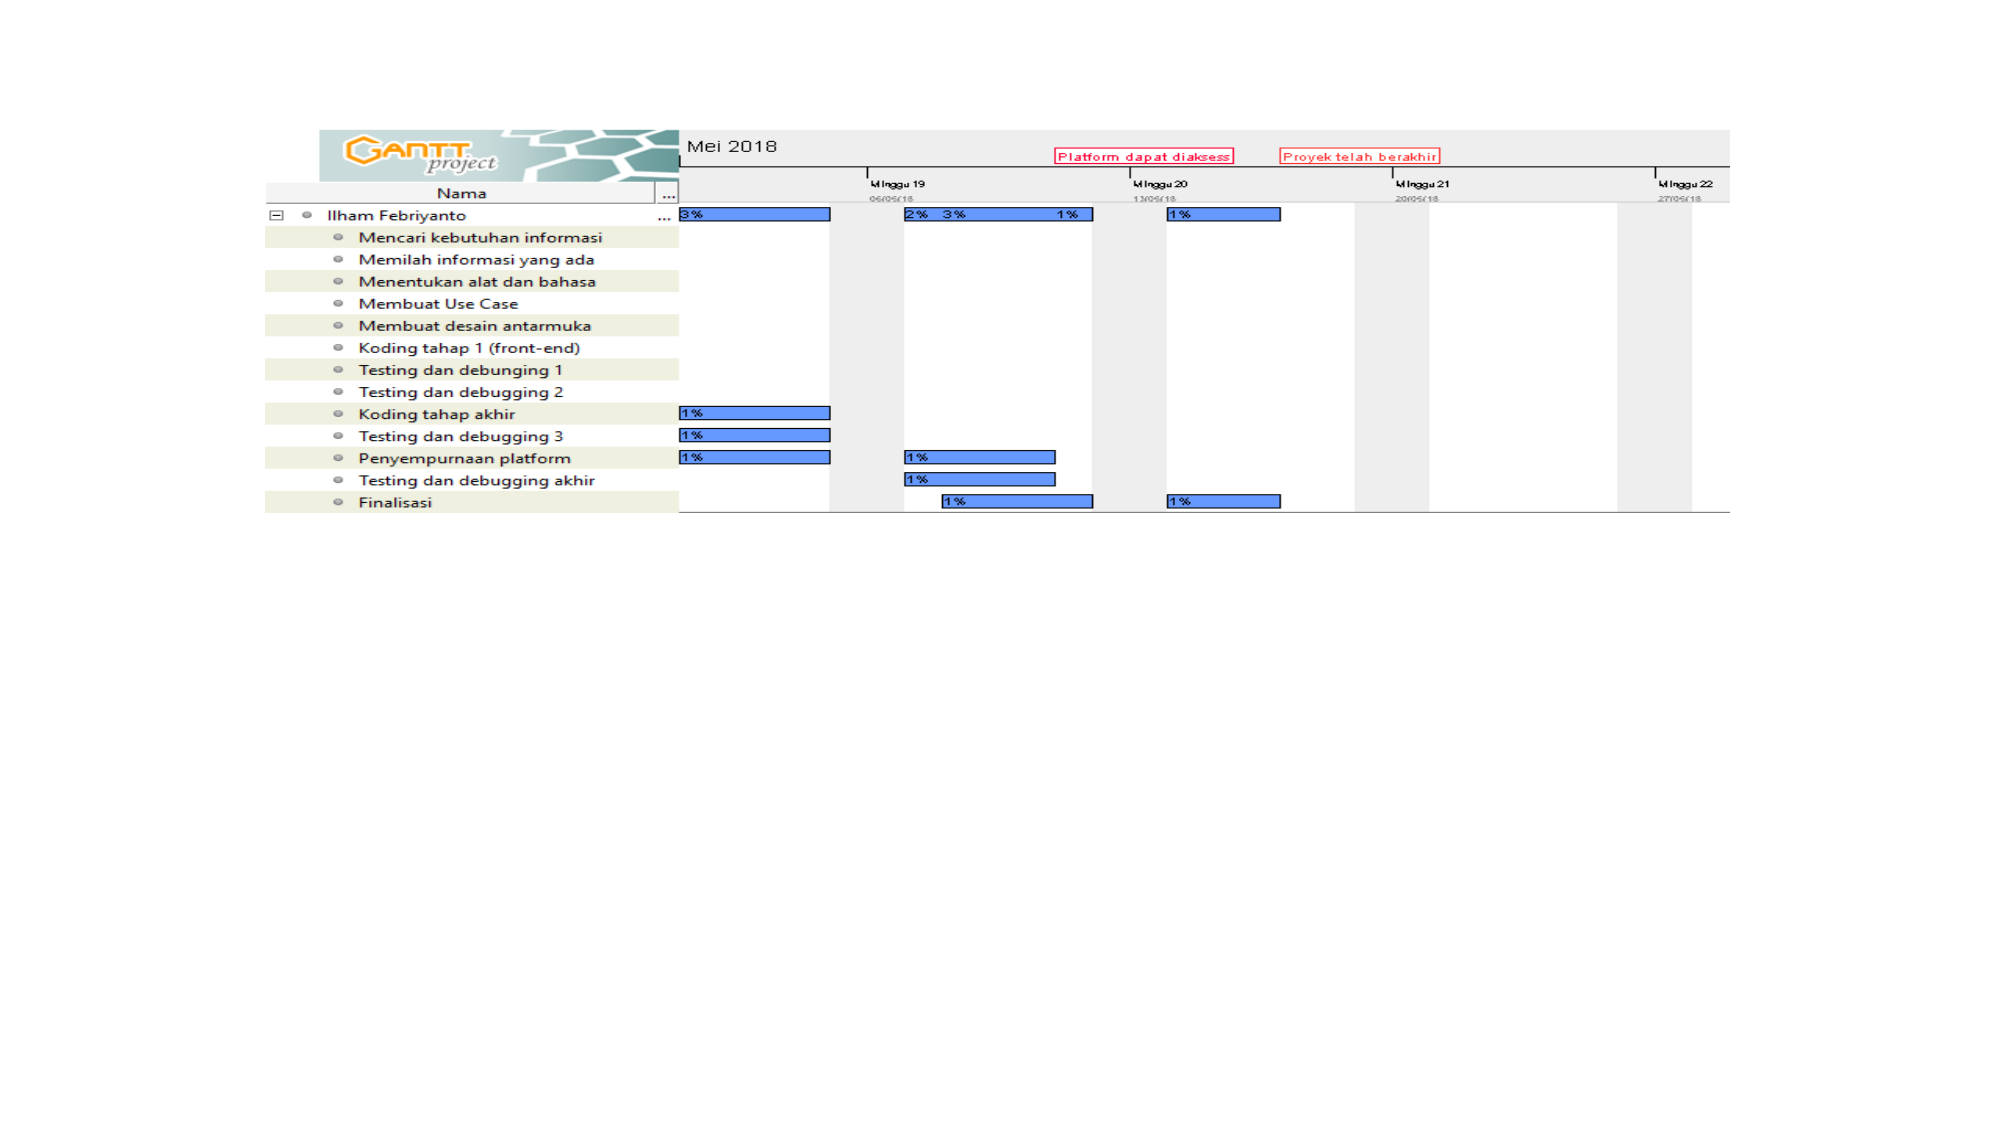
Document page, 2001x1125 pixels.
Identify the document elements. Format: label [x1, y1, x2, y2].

picture [265, 78, 1730, 513]
